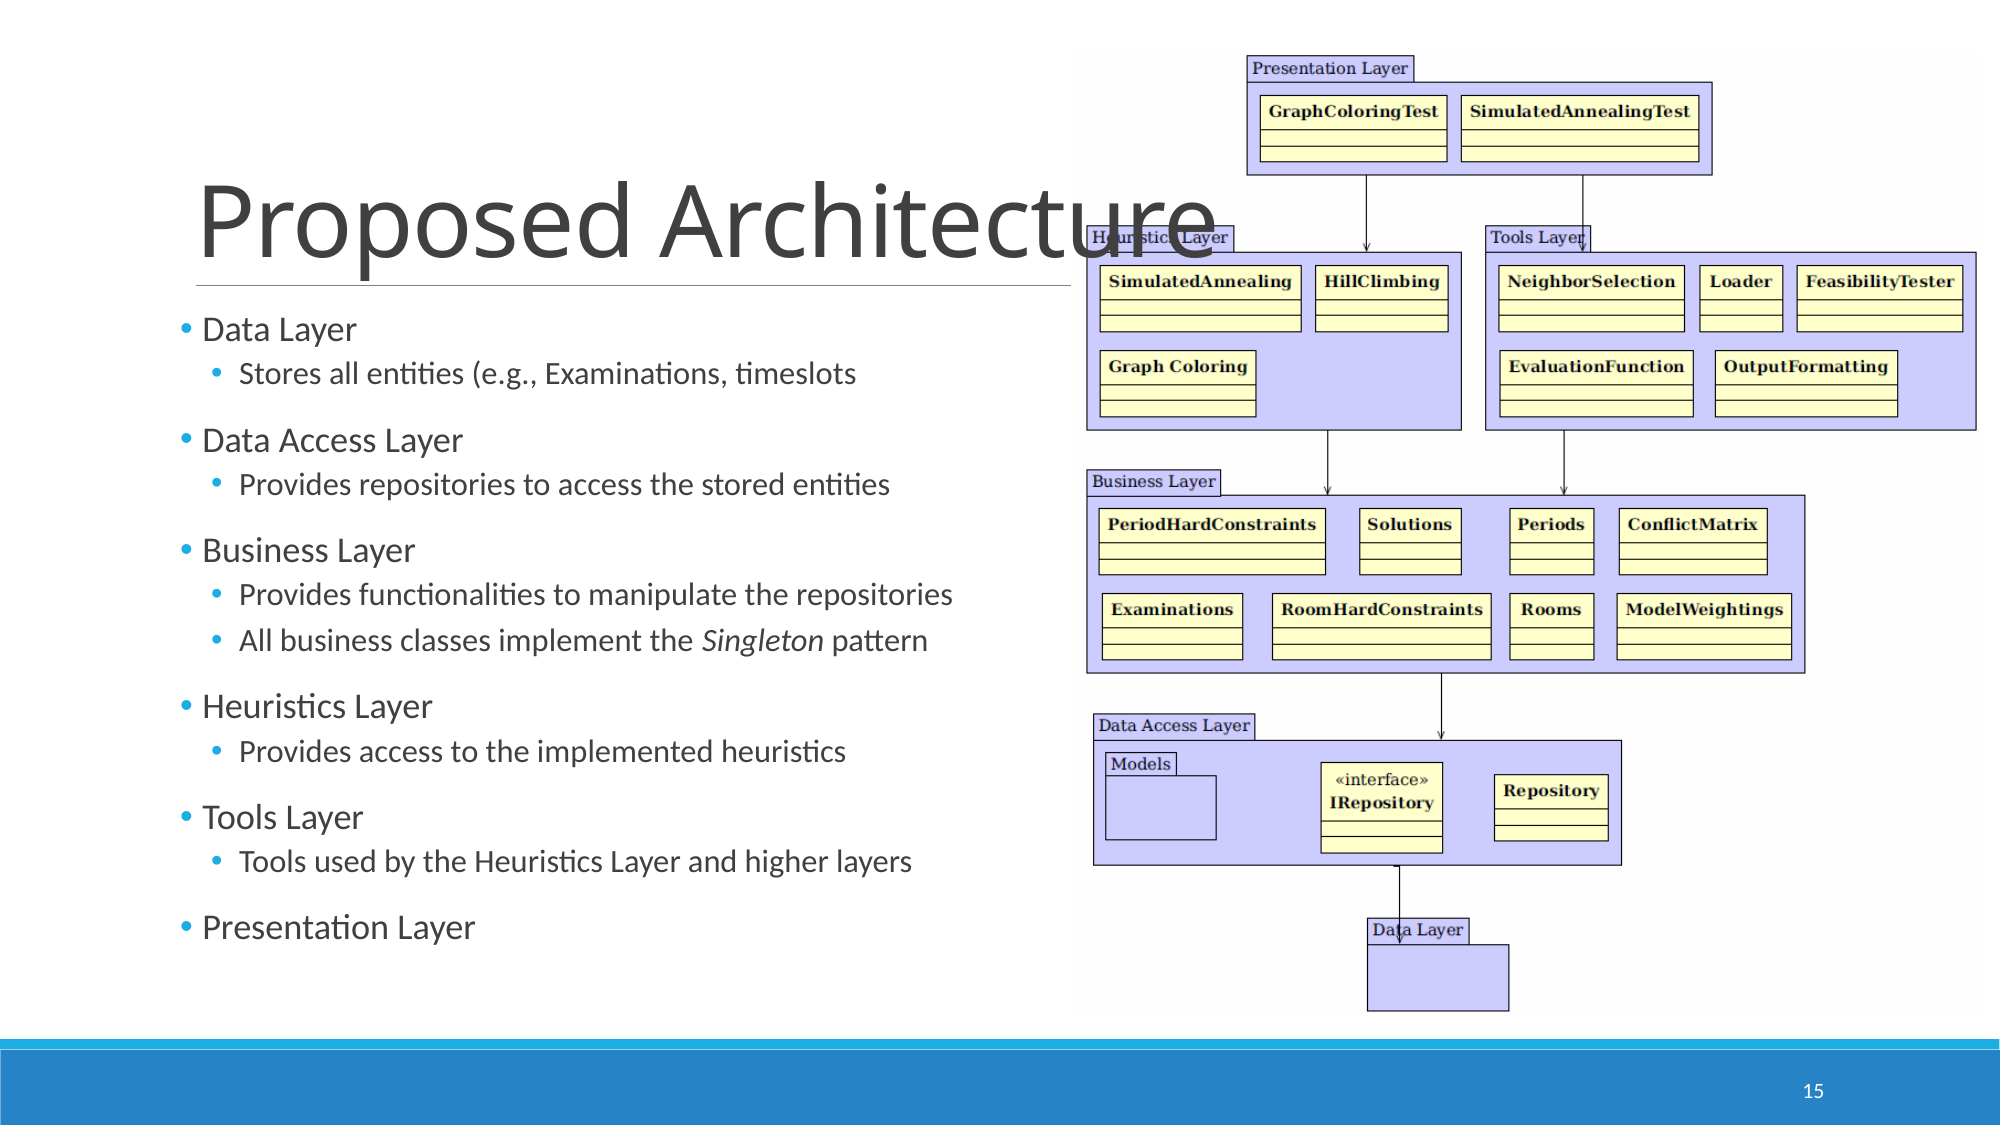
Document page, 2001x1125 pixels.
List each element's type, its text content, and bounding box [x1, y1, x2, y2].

list Data Layer Stores all entities (e.g., Examinations, timeslots Data Access Layer Provides repositories to access the stored entities Business Layer Provides functionalities to manipulate the repositories All business classes implement the Singleton pattern Heuristics Layer Provides access to the implemented heuristics Tools Layer Tools used by the Heuristics Layer and higher layers Presentation Layer [180, 302, 1068, 963]
title Proposed Architecture [180, 47, 1830, 285]
slide_number 15 [1624, 1059, 1840, 1120]
picture [1071, 53, 1981, 1017]
